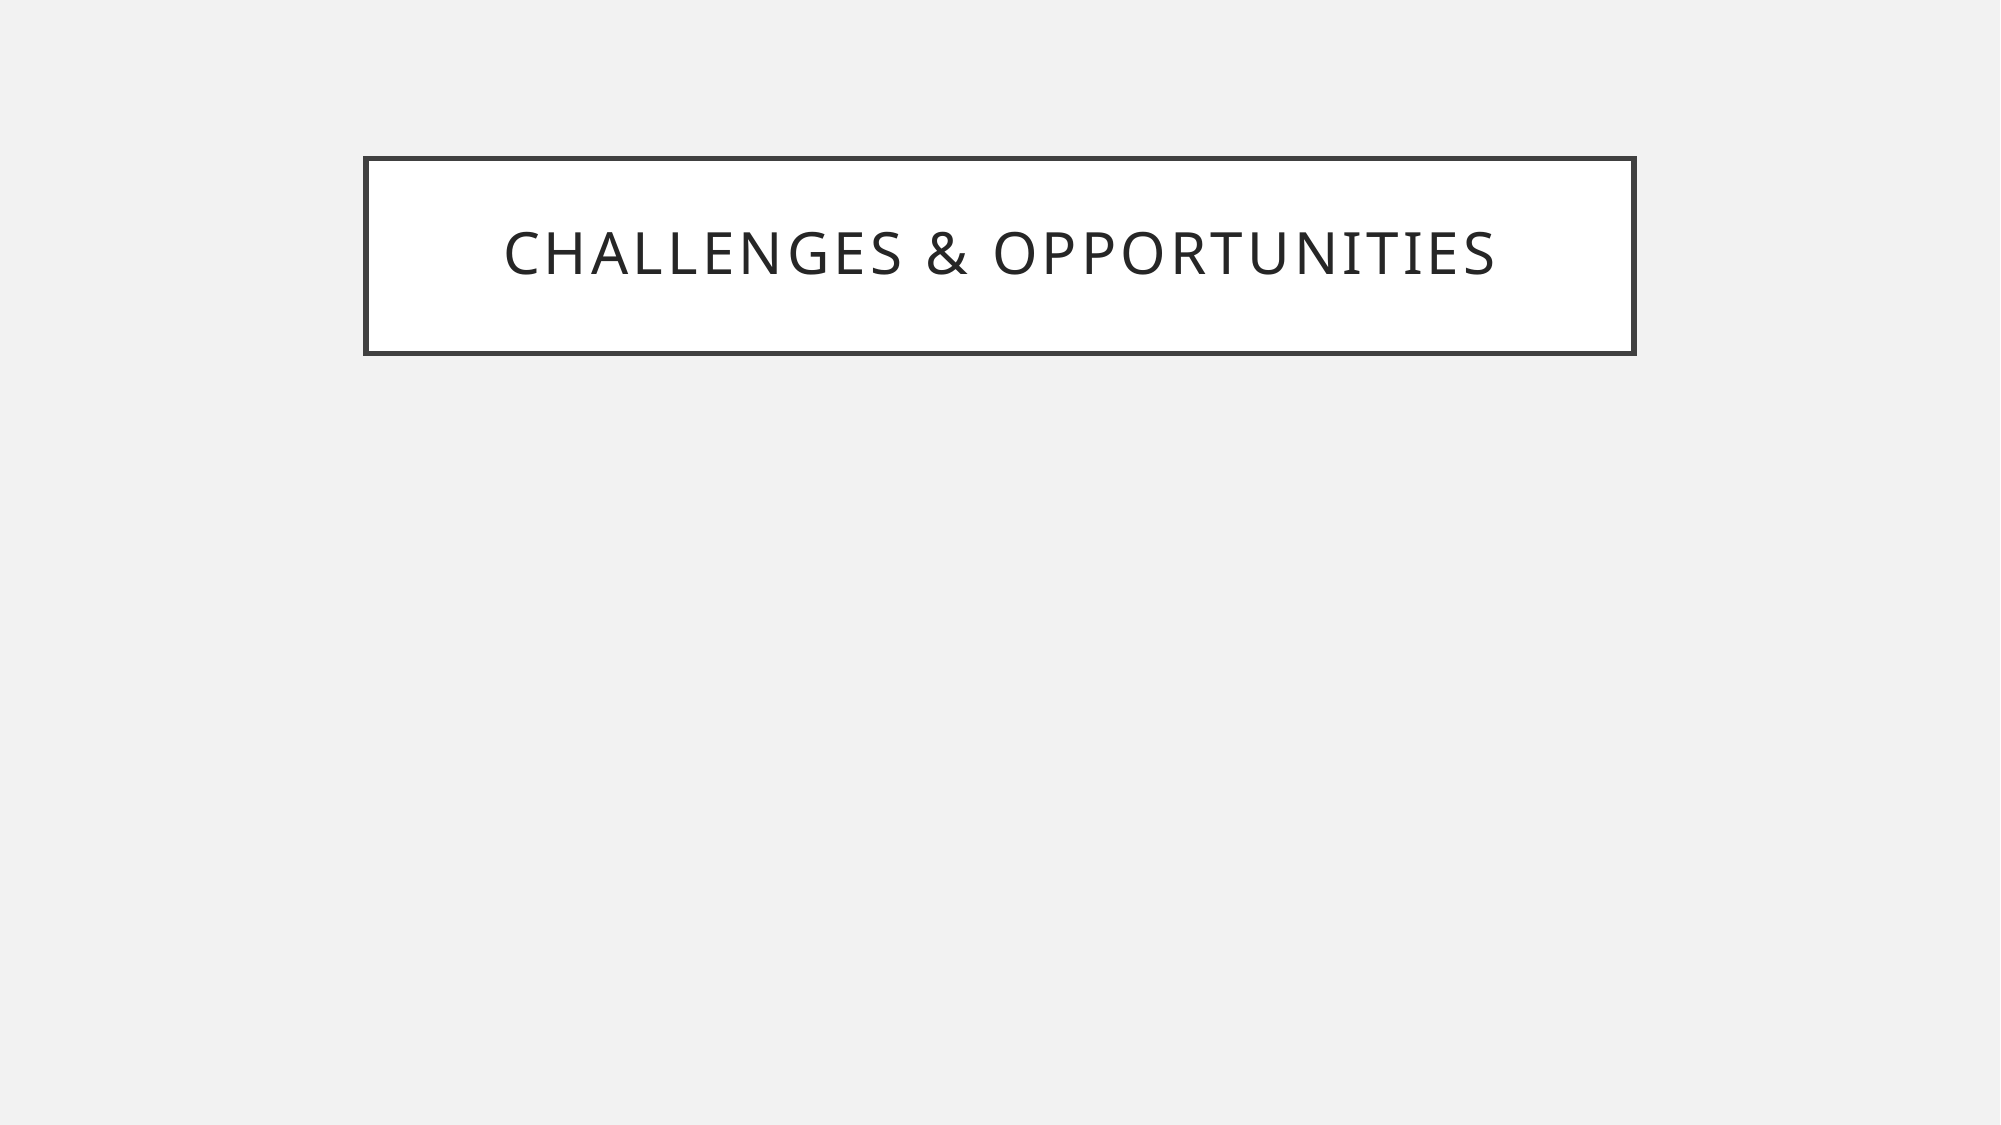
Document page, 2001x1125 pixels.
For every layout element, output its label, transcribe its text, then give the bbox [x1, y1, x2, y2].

title Challenges & Opportunities [363, 156, 1637, 356]
